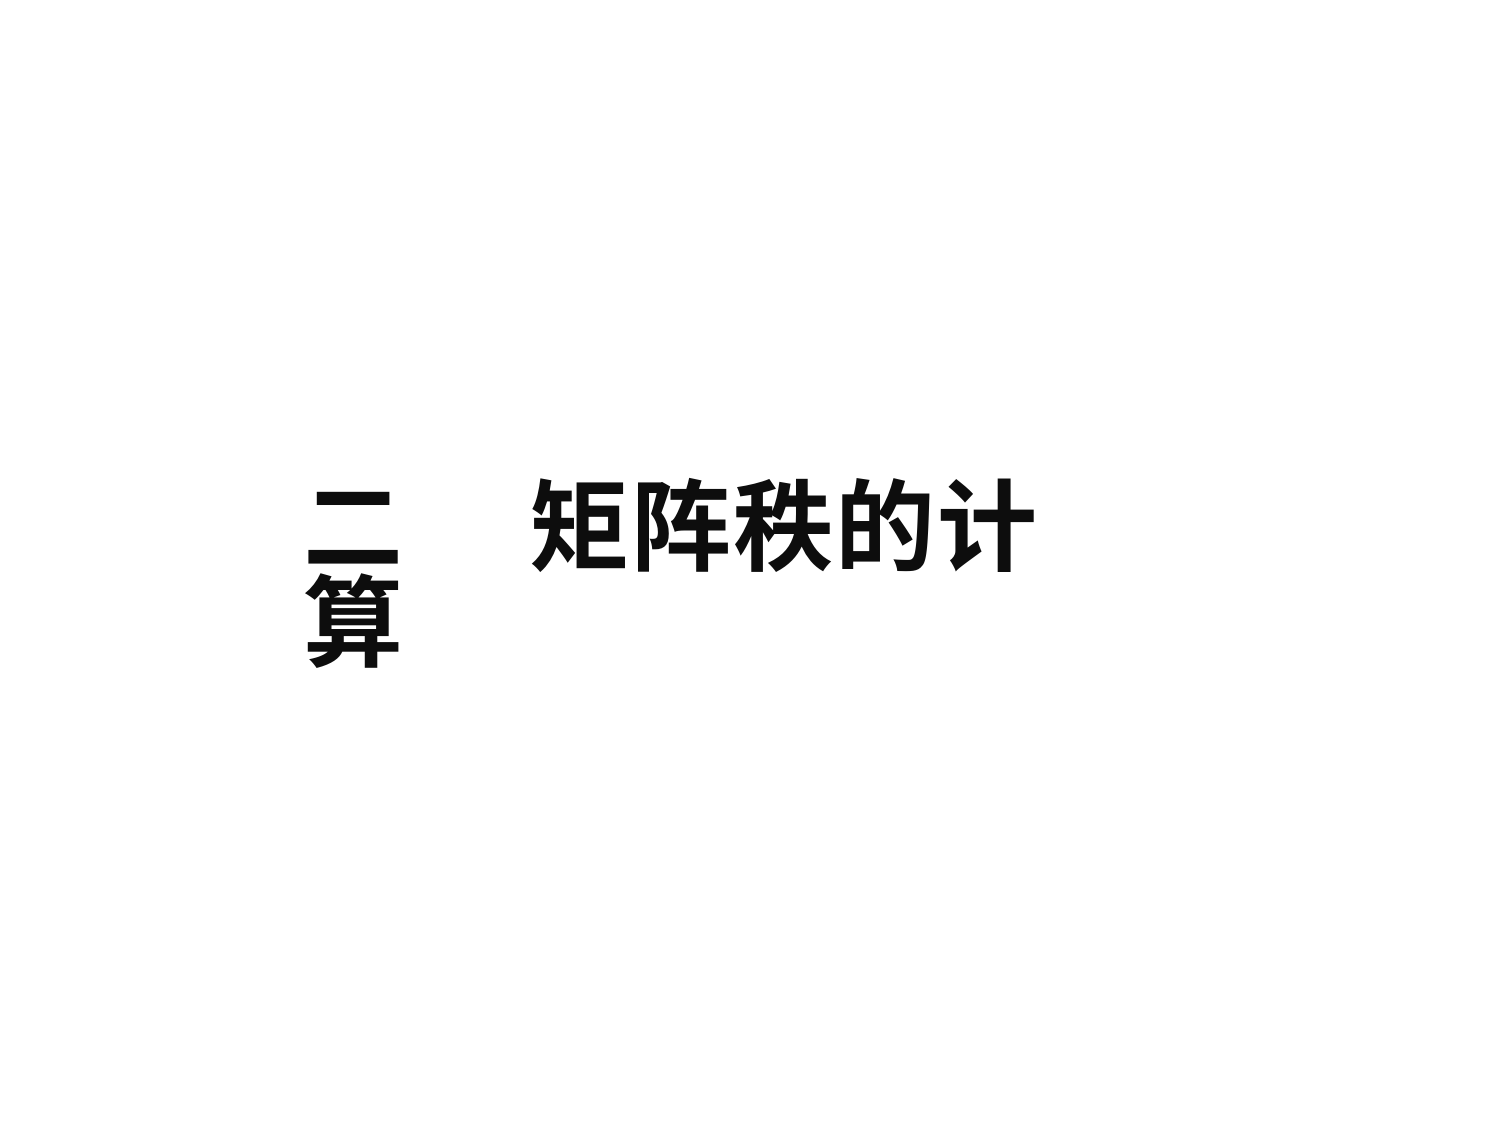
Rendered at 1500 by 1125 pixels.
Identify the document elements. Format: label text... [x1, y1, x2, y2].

text_box 二 矩阵秩的计算 [289, 479, 1152, 668]
